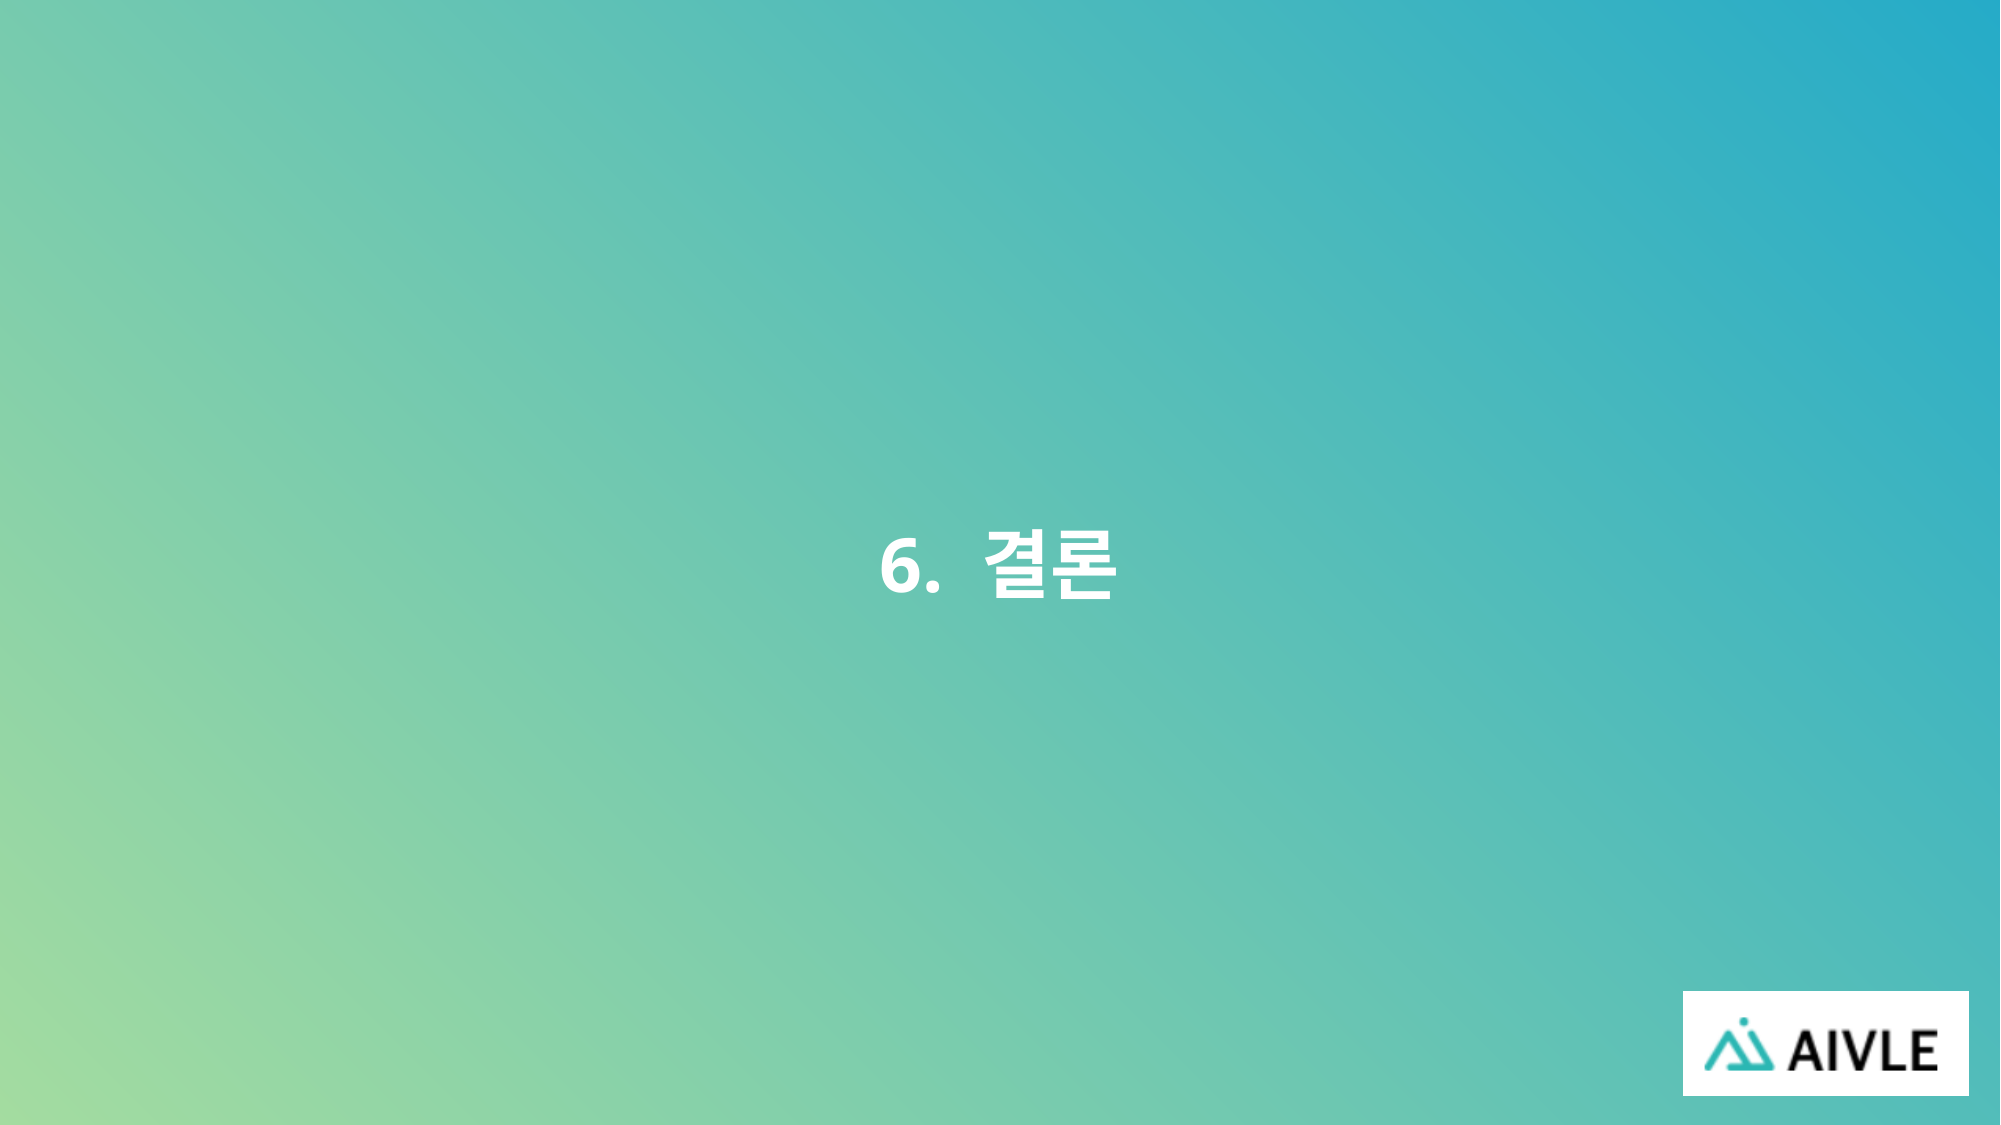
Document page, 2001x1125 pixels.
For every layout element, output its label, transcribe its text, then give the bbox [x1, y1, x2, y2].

picture [1683, 991, 1969, 1097]
text_box 6. 결론 [490, 510, 1509, 616]
